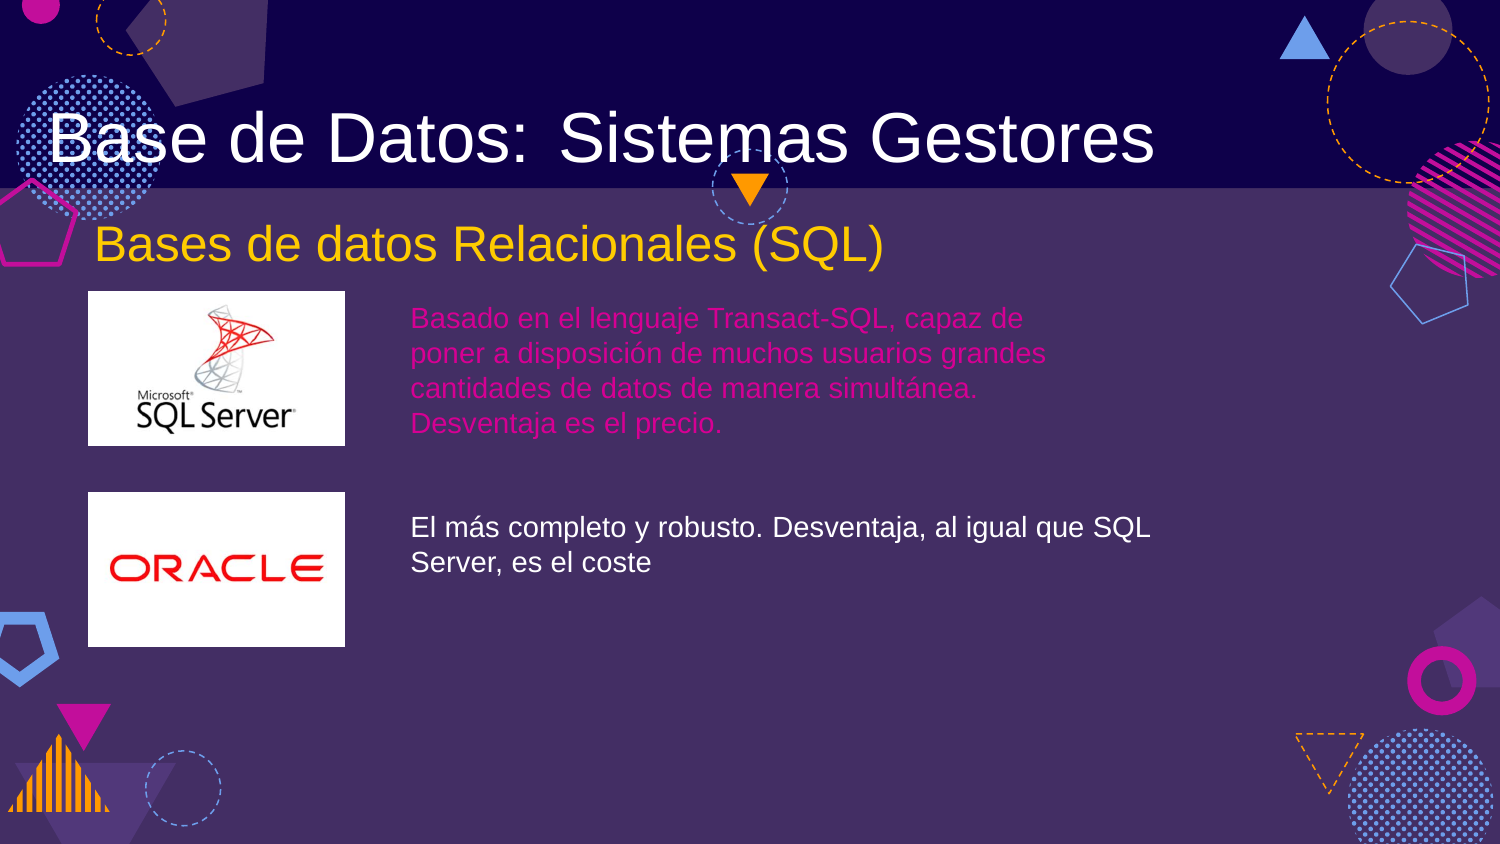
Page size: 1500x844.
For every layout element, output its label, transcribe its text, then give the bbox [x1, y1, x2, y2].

picture [88, 492, 345, 647]
picture [87, 291, 345, 446]
text_box El más completo y robusto. Desventaja, al igual que SQL Server, es el coste [395, 501, 1223, 587]
text_box Bases de datos Relacionales (SQL) [78, 204, 901, 280]
text_box Sistemas Gestores [543, 84, 1172, 185]
text_box Base de Datos: [32, 84, 543, 184]
text_box Basado en el lenguaje Transact-SQL, capaz de poner a disposición de muchos usuarios grandes cantidades de datos de manera simultánea. Desventaja es el precio. [395, 291, 1117, 447]
